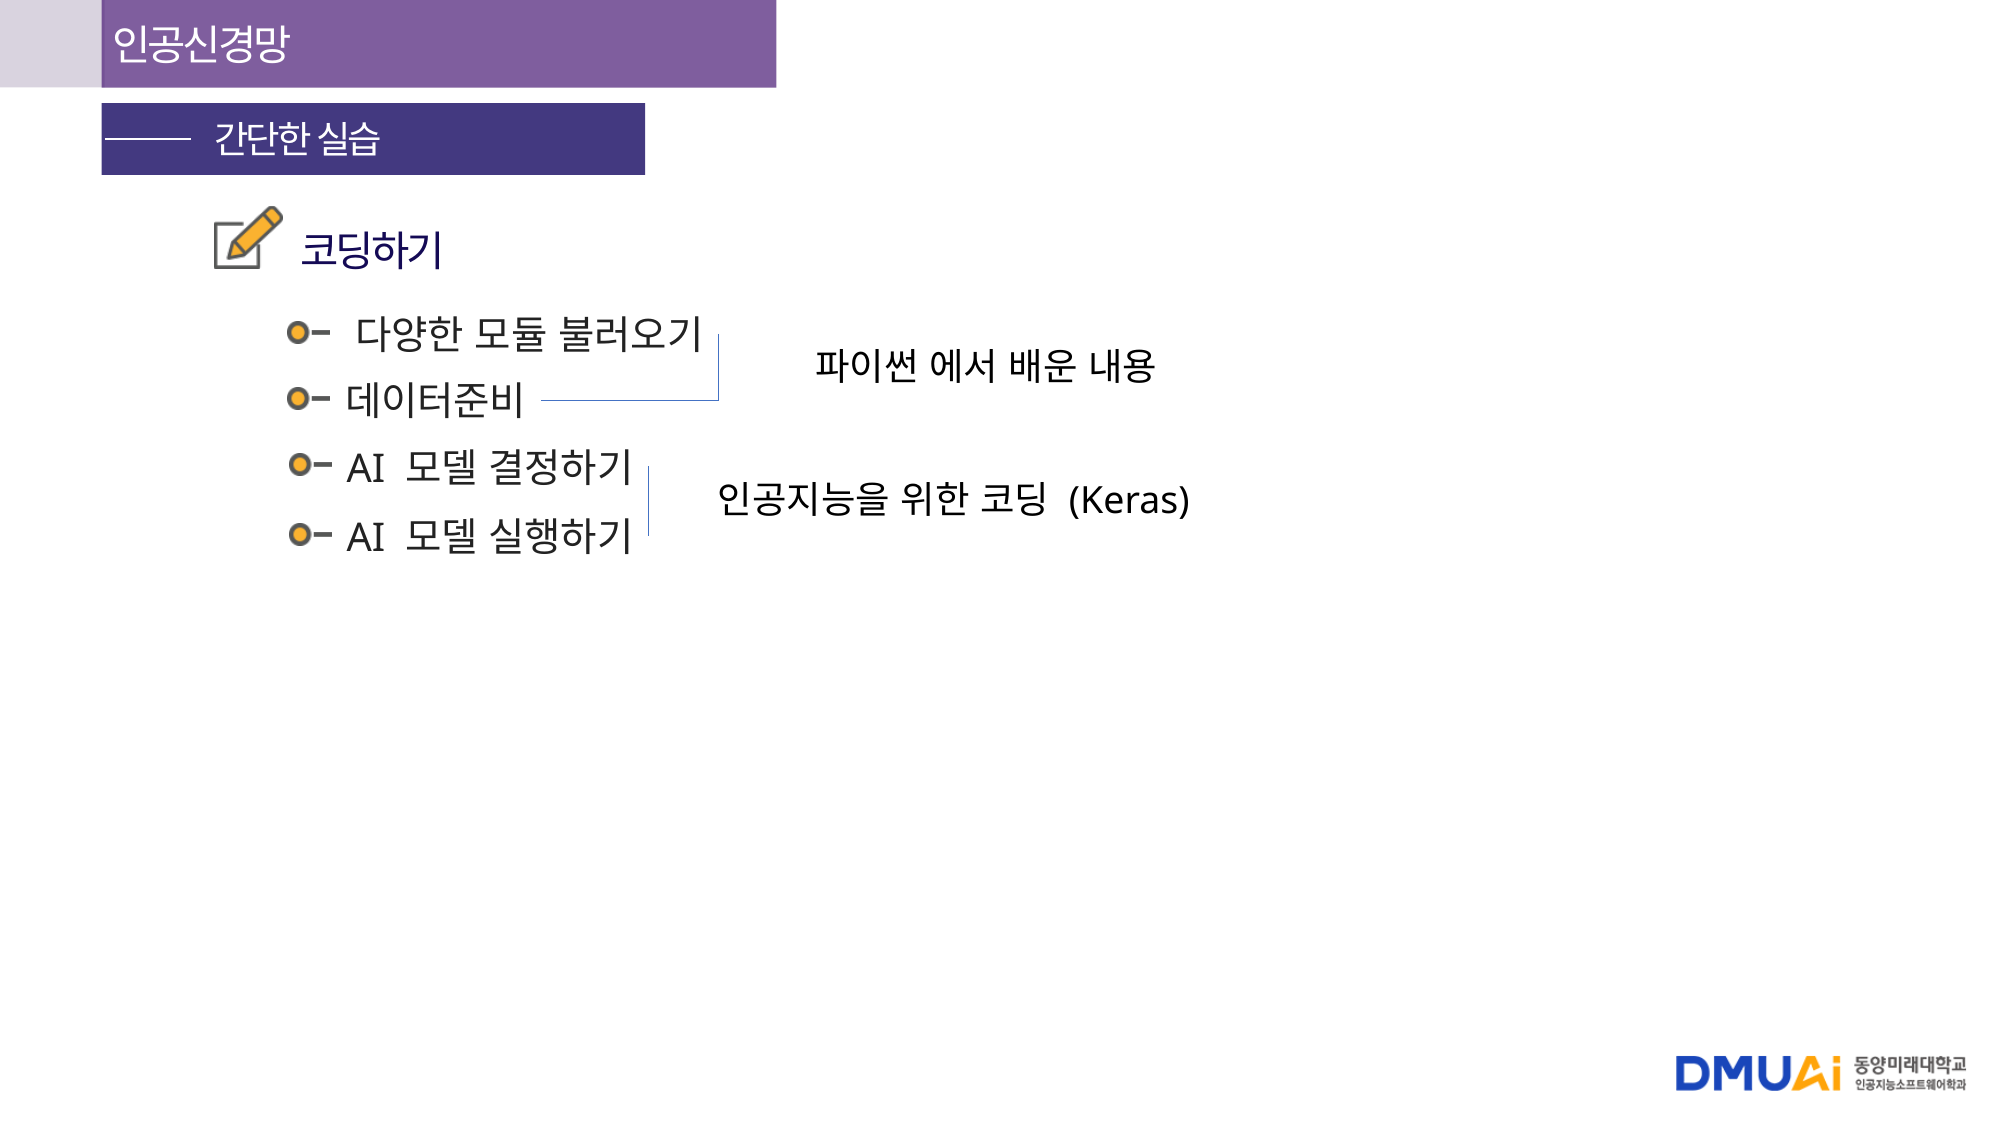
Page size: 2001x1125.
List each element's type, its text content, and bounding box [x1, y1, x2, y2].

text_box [287, 369, 551, 433]
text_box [289, 504, 658, 568]
picture [1650, 1023, 2000, 1114]
text_box 파이썬 에서 배운 내용 [800, 335, 1173, 396]
text_box 인공지능을 위한 코딩 (Keras) [703, 469, 1205, 529]
text_box 간단한 실습 [199, 108, 397, 169]
text_box 인공신경망 [97, 11, 716, 77]
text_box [289, 435, 658, 499]
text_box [287, 302, 739, 366]
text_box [550, 334, 739, 401]
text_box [213, 205, 467, 283]
